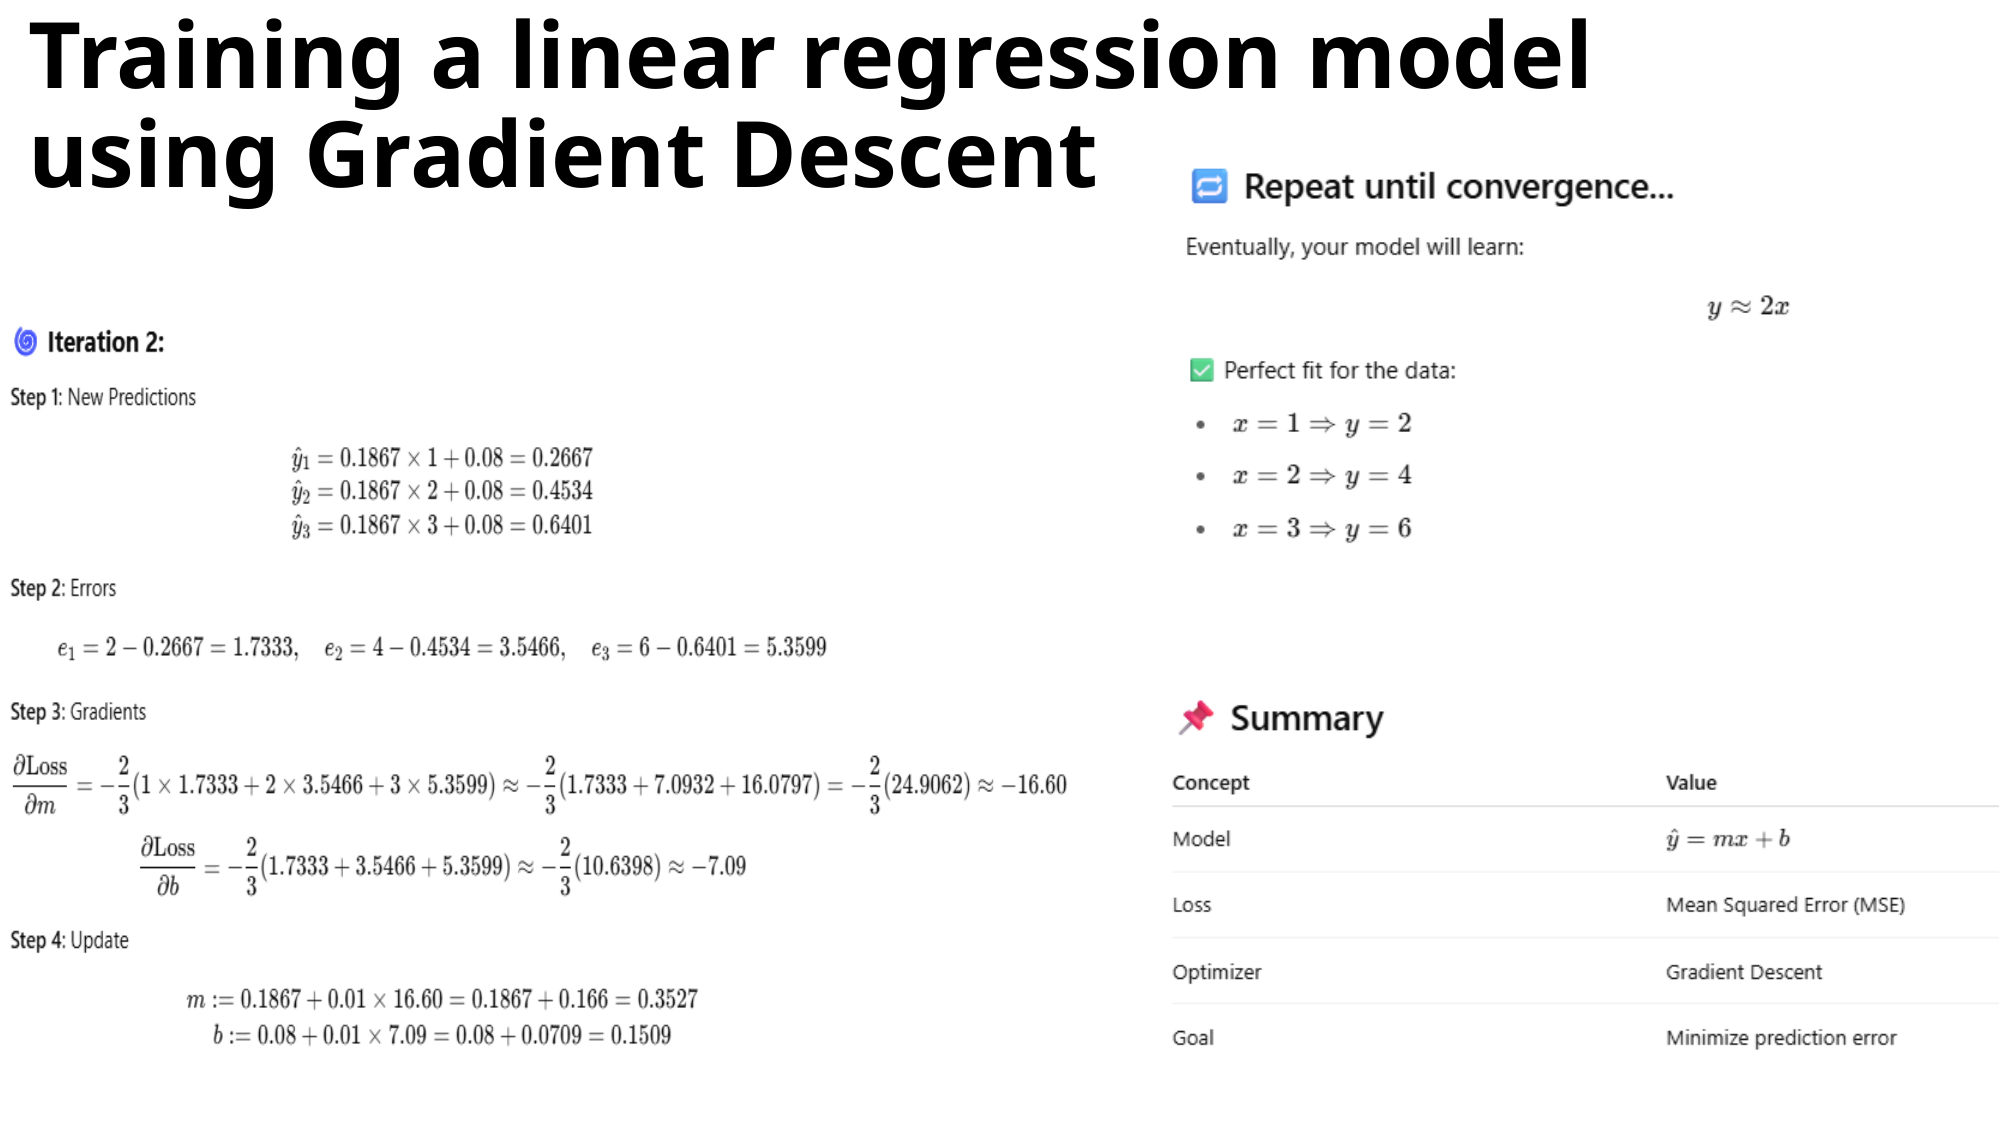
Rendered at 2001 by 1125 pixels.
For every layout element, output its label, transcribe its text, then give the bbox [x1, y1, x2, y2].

picture [1140, 682, 1999, 1125]
title Training a linear regression model using Gradient Descent [13, 0, 1739, 218]
picture [1, 288, 1076, 1083]
picture [1175, 144, 1837, 565]
